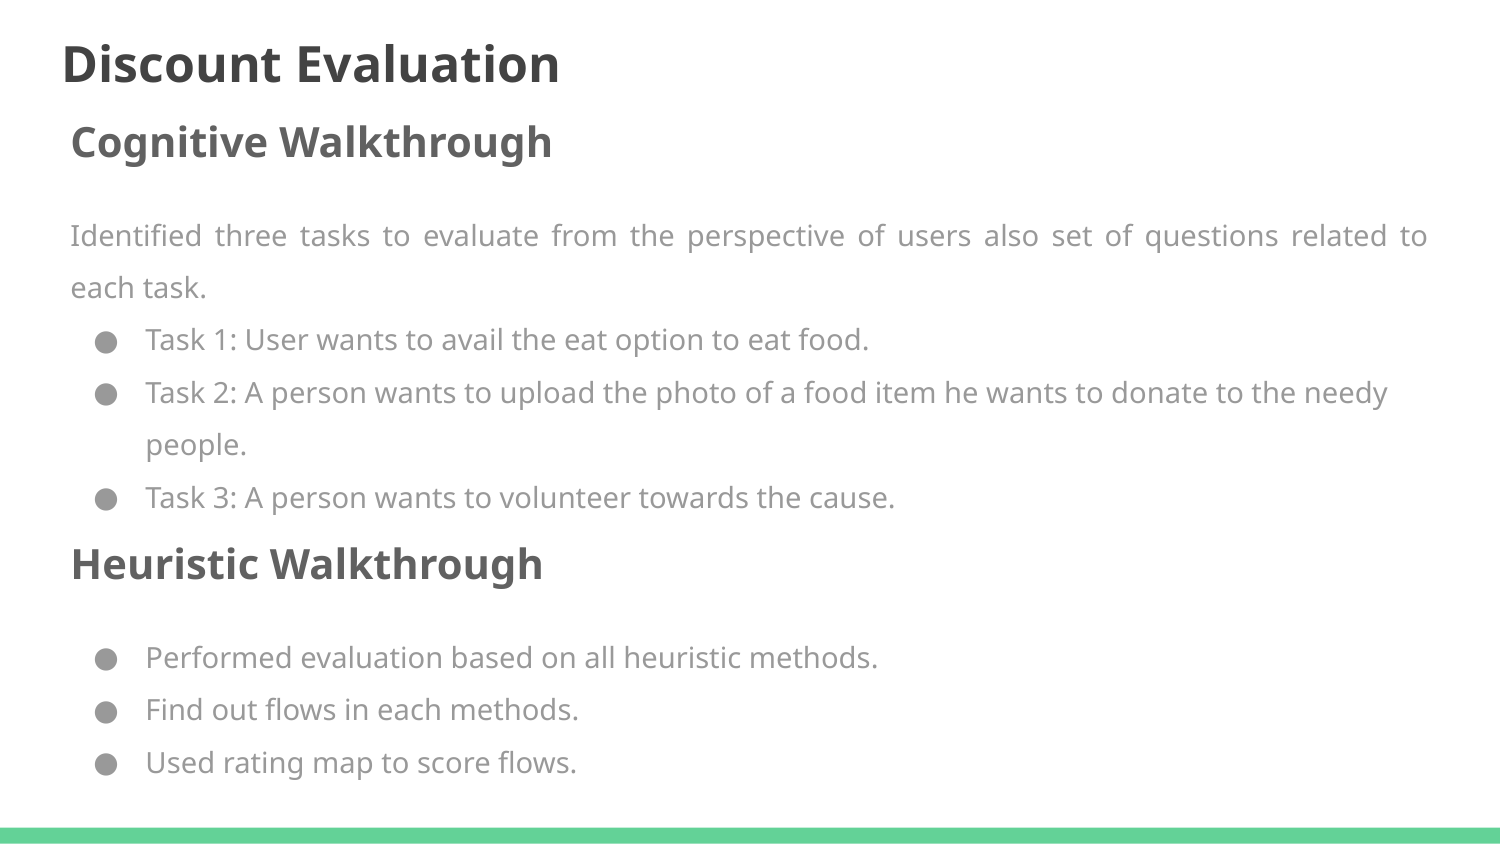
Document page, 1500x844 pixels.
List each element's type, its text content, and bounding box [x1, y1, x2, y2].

text_box Cognitive Walkthrough Identified three tasks to evaluate from the perspective of users also set of questions related to each task. Task 1: User wants to avail the eat option to eat food. Task 2: A person wants to upload the photo of a food item he wants to donate to the needy people. Task 3: A person wants to volunteer towards the cause. Heuristic Walkthrough Performed evaluation based on all heuristic methods. Find out flows in each methods. Used rating map to score flows. [55, 93, 1445, 799]
text_box Discount Evaluation [46, 17, 591, 113]
